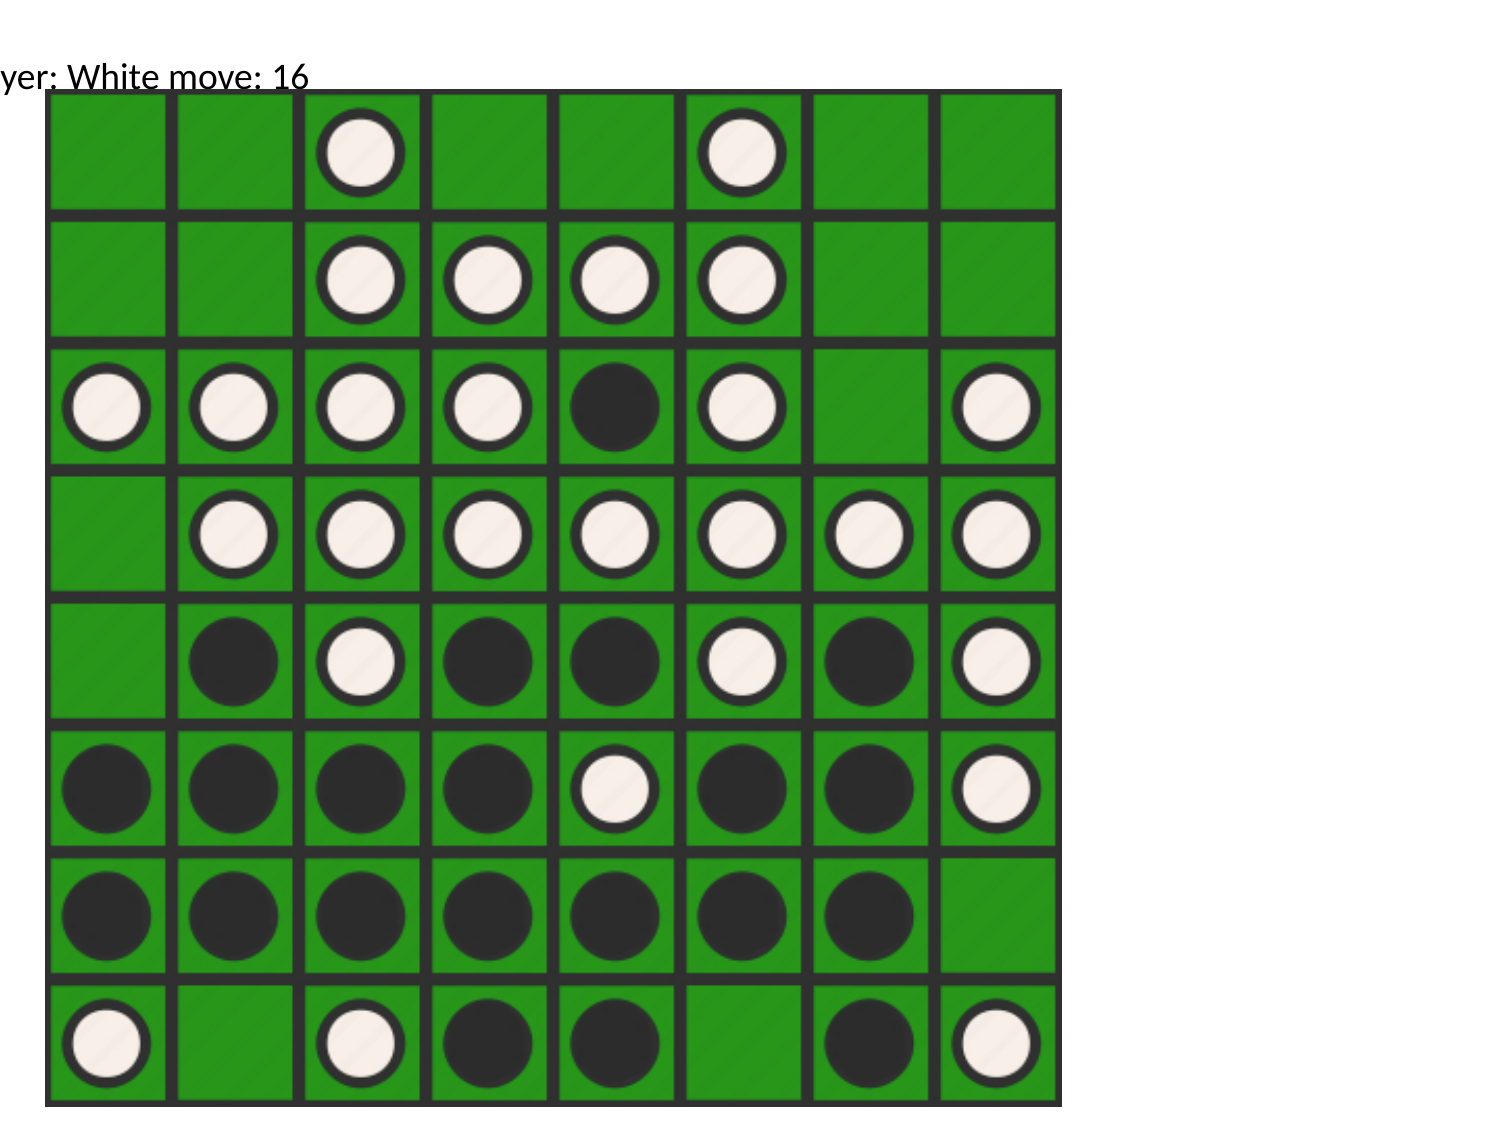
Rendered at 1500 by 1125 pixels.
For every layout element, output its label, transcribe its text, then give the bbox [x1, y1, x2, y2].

picture [44, 89, 1062, 1107]
text_box turn: 44 player: White move: 16 [0, 44, 325, 105]
